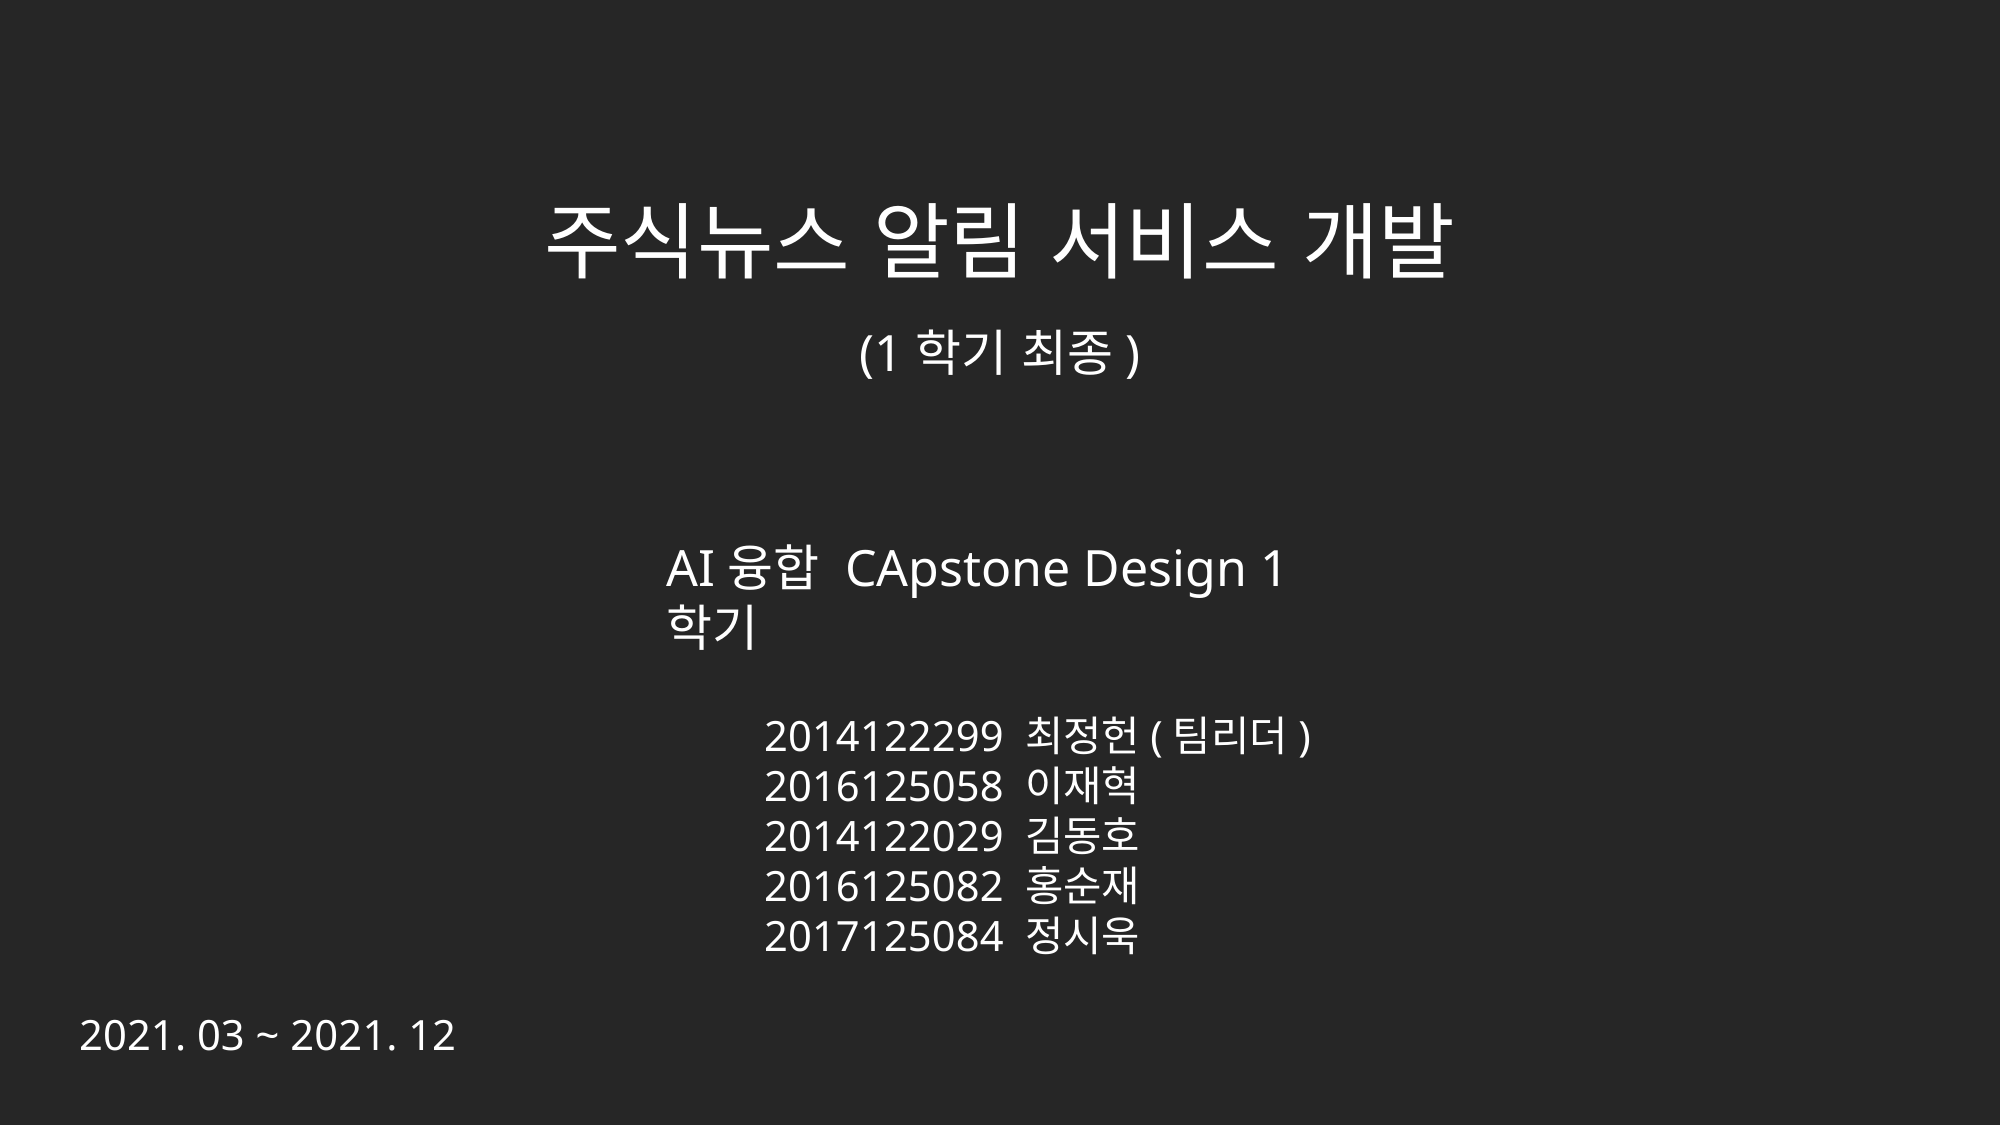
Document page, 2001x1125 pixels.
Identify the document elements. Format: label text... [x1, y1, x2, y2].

text_box 주식뉴스 알림 서비스 개발 [167, 182, 1833, 297]
text_box 2014122299 최정헌(팀리더) 2016125058 이재혁 2014122029 김동호 2016125082 홍순재 2017125084 정시욱 [749, 702, 1341, 968]
text_box 2021. 03 ~ 2021. 12 [64, 1001, 492, 1067]
text_box (1학기 최종) [835, 313, 1165, 389]
text_box AI융합 CApstone Design 1학기 [651, 529, 1399, 665]
